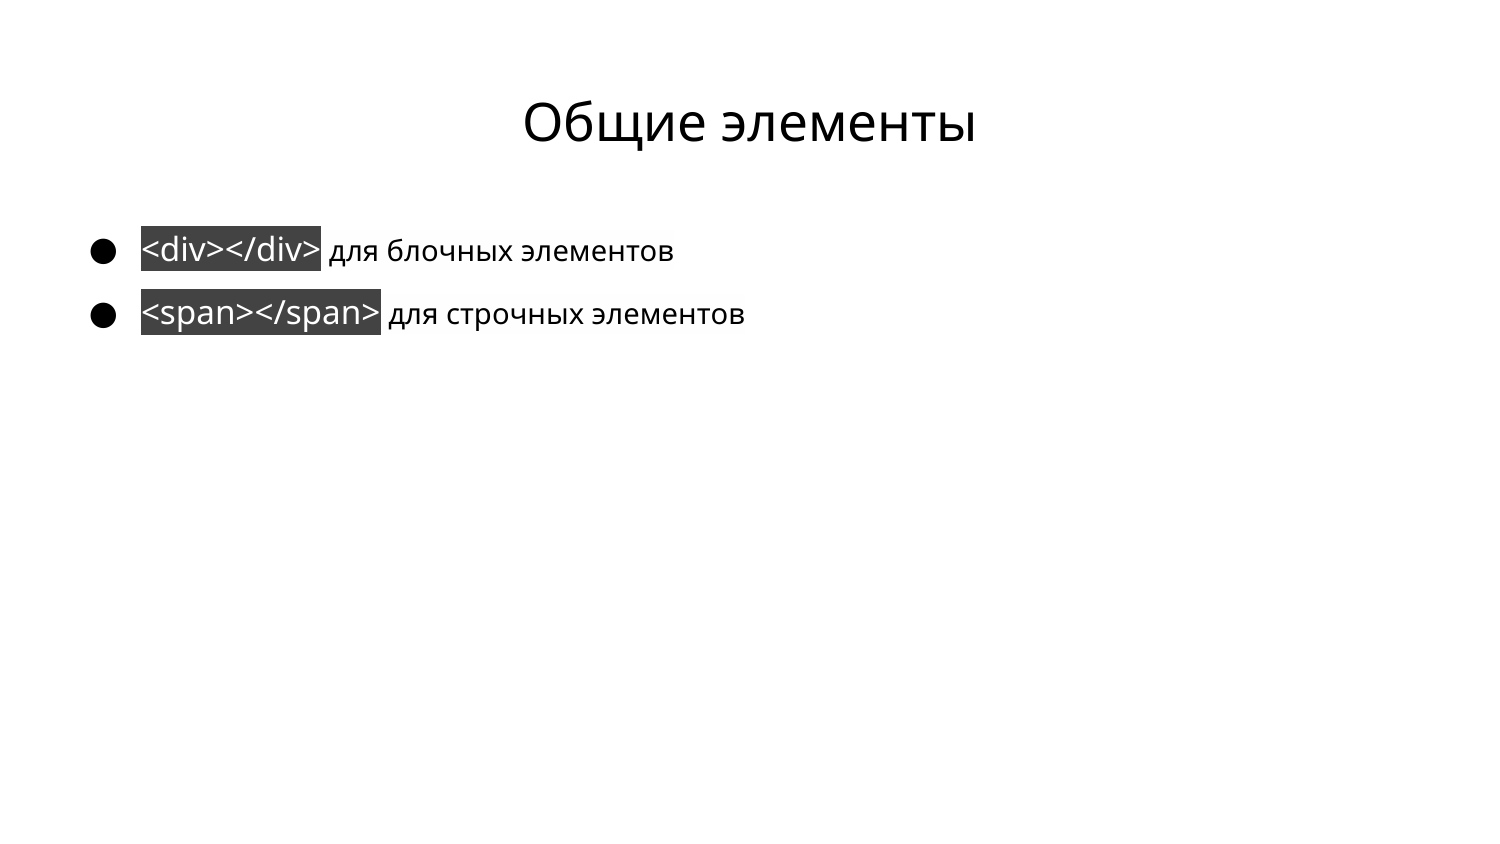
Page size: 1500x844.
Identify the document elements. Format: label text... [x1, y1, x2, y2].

title Общие элементы [51, 72, 1449, 167]
list <div></div> для блочных элементов <span></span> для строчных элементов [51, 189, 1449, 750]
